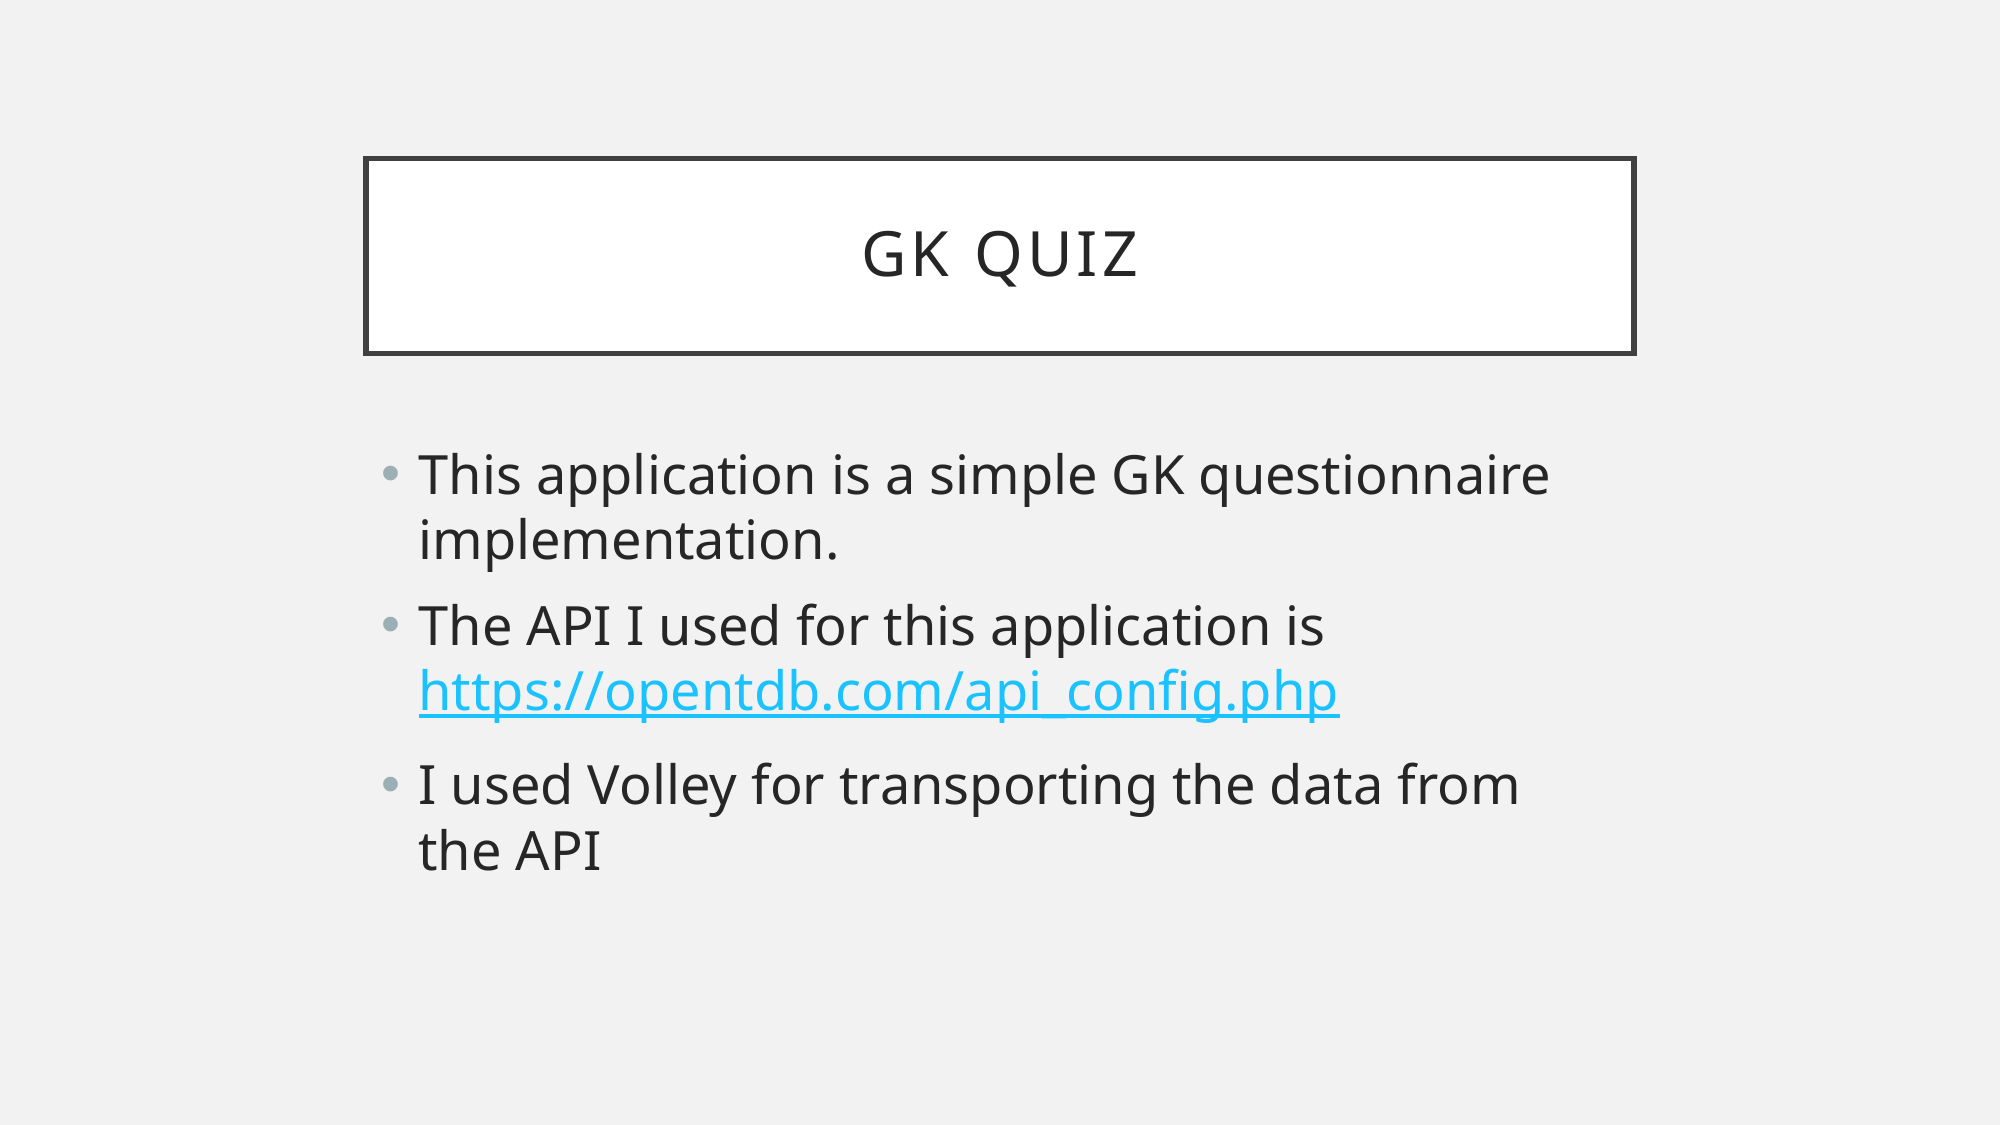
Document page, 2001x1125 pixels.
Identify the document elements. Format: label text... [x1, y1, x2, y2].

title GK Quiz [363, 156, 1637, 356]
list This application is a simple GK questionnaire implementation. The API I used for this application is https://opentdb.com/api_config.php I used Volley for transporting the data from the API [366, 432, 1634, 942]
